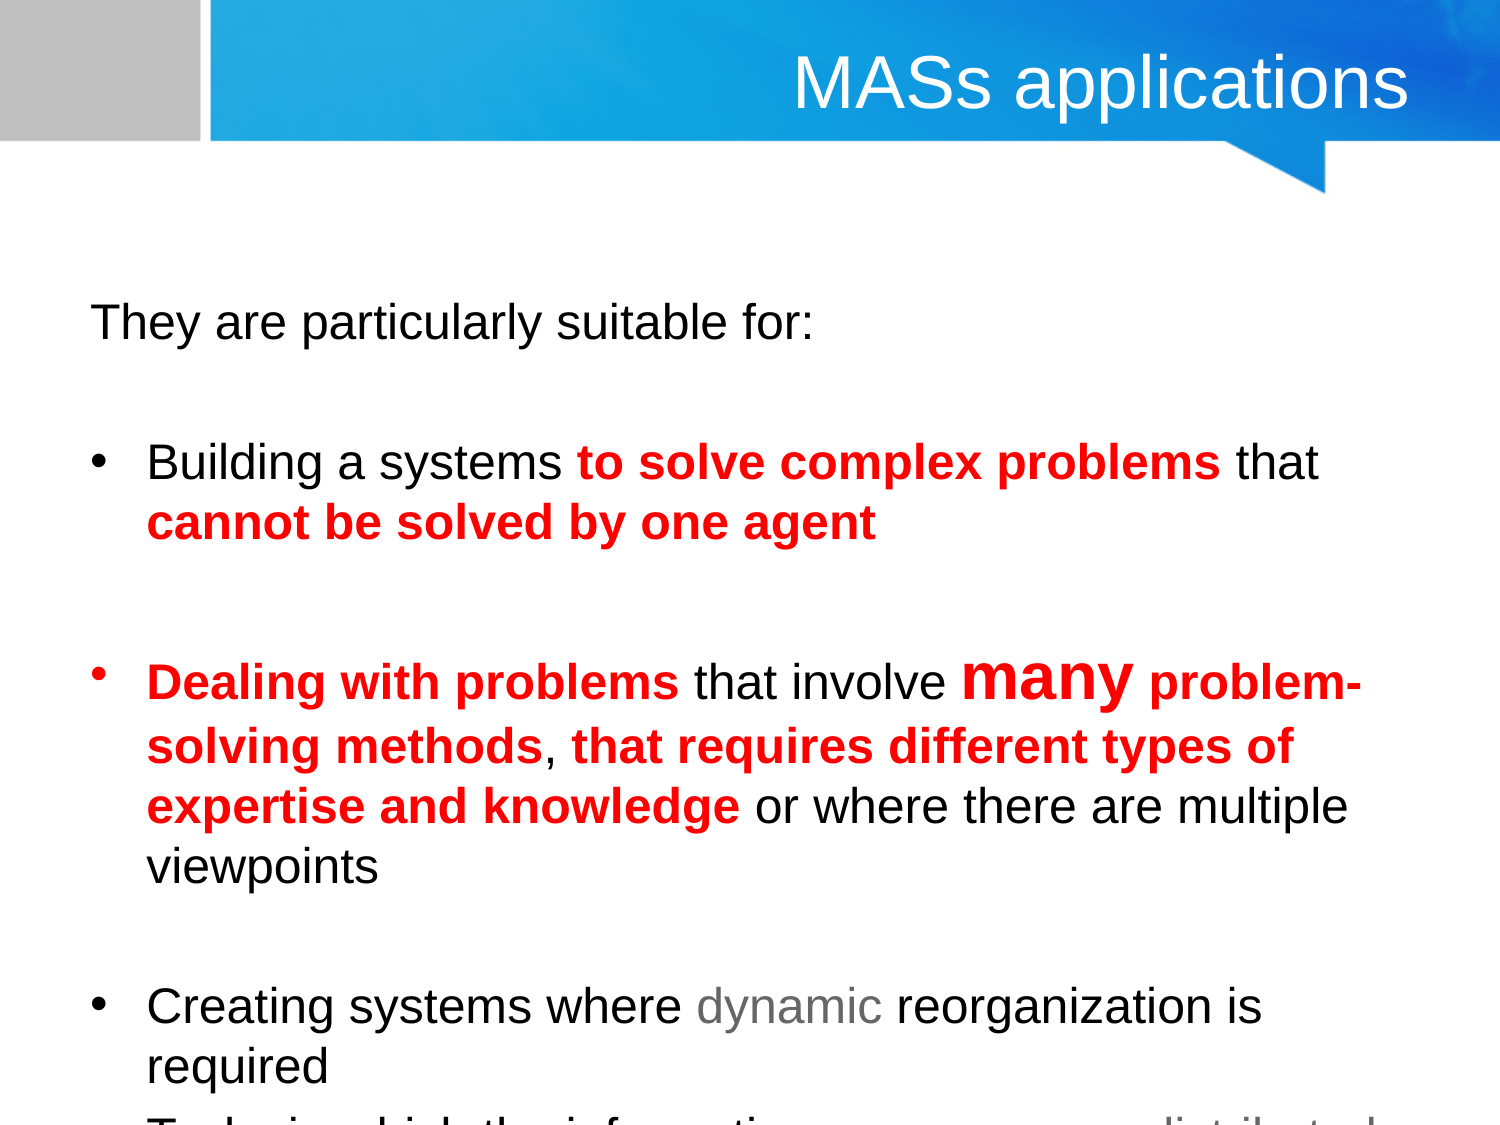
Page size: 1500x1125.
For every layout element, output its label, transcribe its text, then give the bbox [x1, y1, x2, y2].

title MASs applications [74, 30, 1426, 127]
list They are particularly suitable for: Building a systems to solve complex problems that cannot be solved by one agent Dealing with problems that involve many problem-solving methods, that requires different types of expertise and knowledge or where there are multiple viewpoints Creating systems where dynamic reorganization is required Tasks in which the information resources are distributed [74, 282, 1426, 1026]
picture [0, 0, 1500, 1125]
